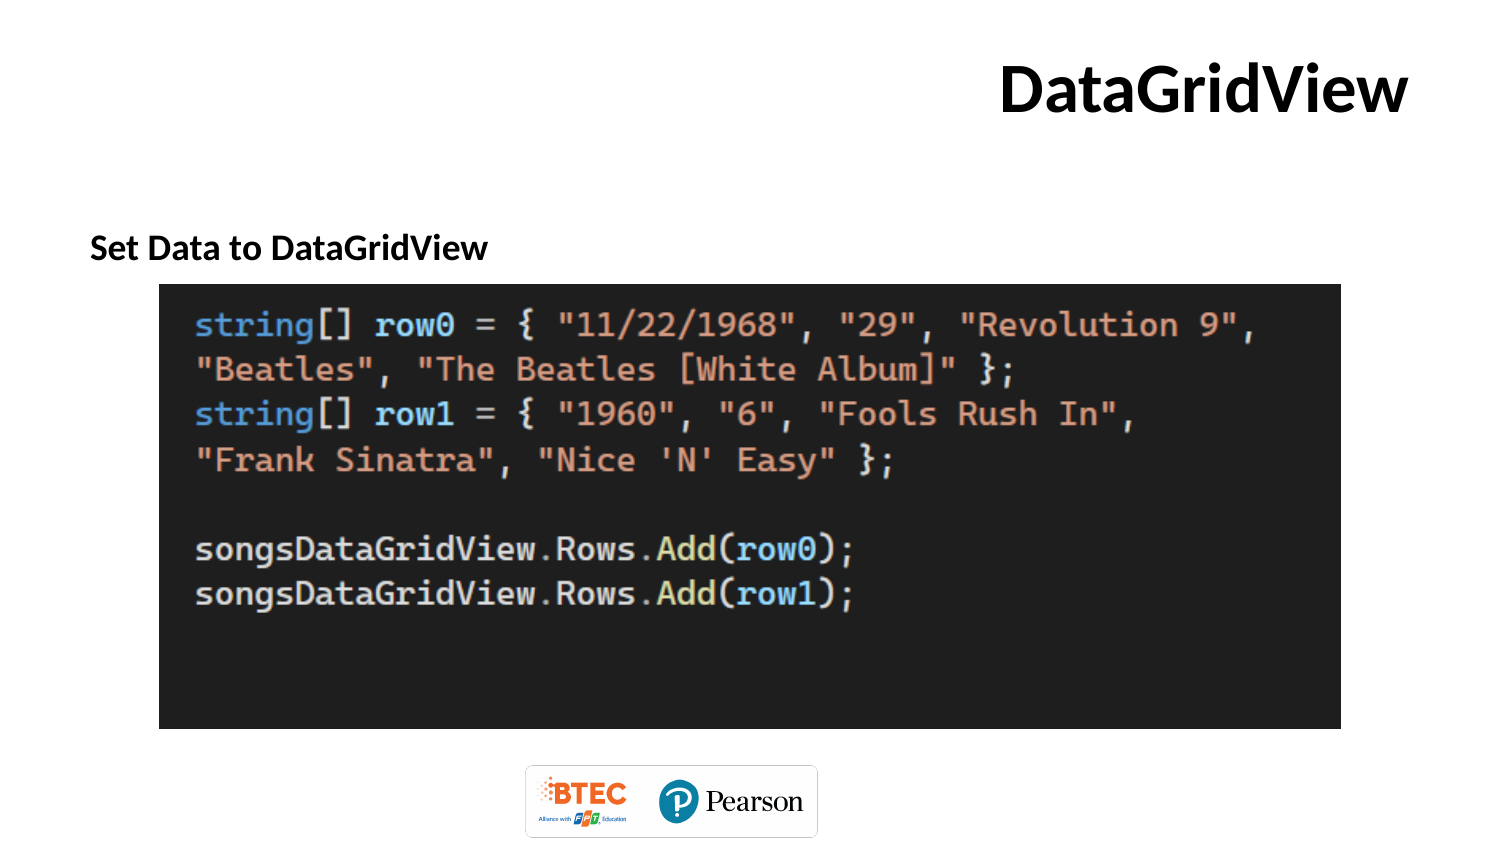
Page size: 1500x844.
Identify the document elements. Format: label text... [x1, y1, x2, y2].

list Set Data to DataGridView [75, 215, 1425, 754]
picture [519, 759, 824, 844]
picture [159, 284, 1341, 729]
title DataGridView [75, 33, 1425, 175]
